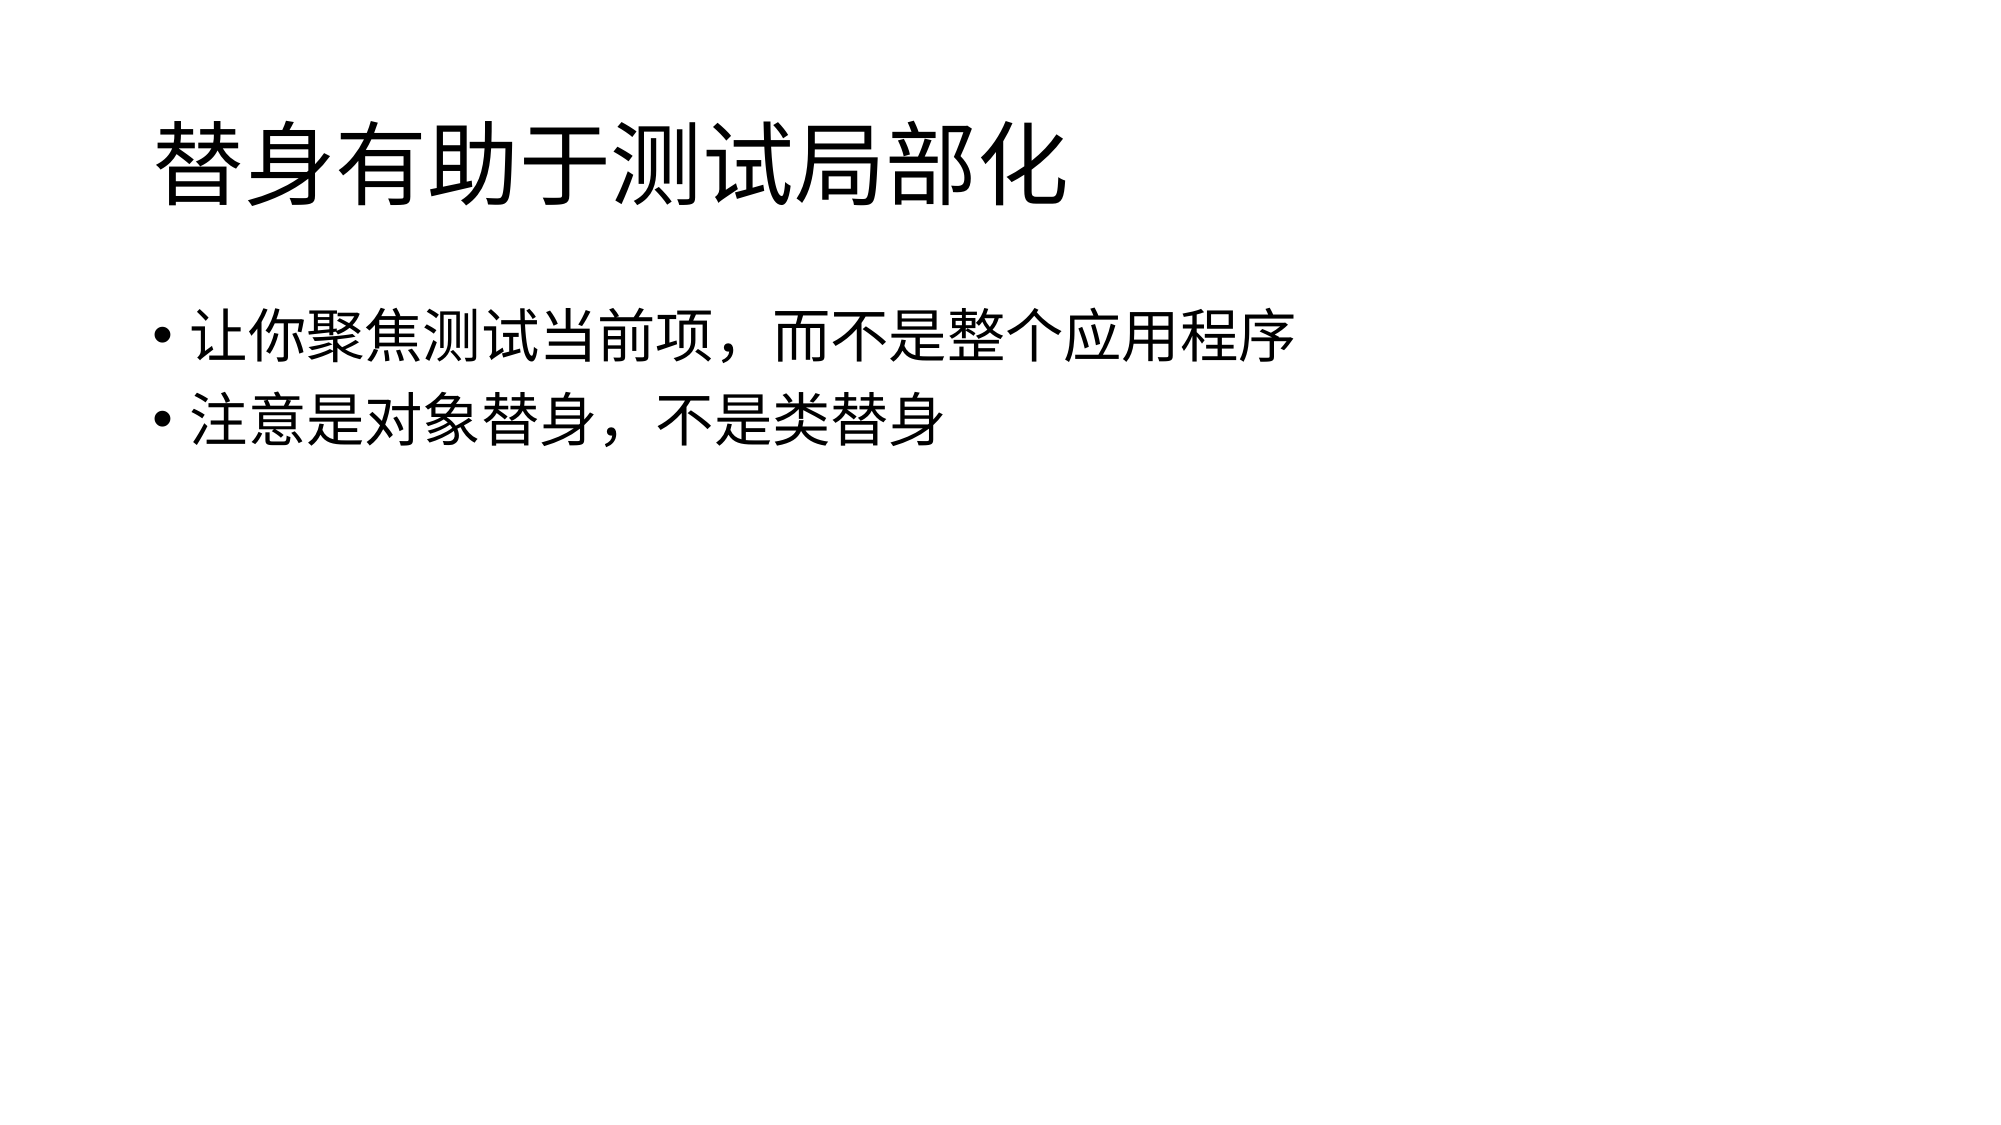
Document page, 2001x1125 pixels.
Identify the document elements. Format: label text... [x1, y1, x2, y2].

title 替身有助于测试局部化 [137, 59, 1863, 278]
list 让你聚焦测试当前项，而不是整个应用程序 注意是对象替身，不是类替身 [137, 299, 1863, 1014]
